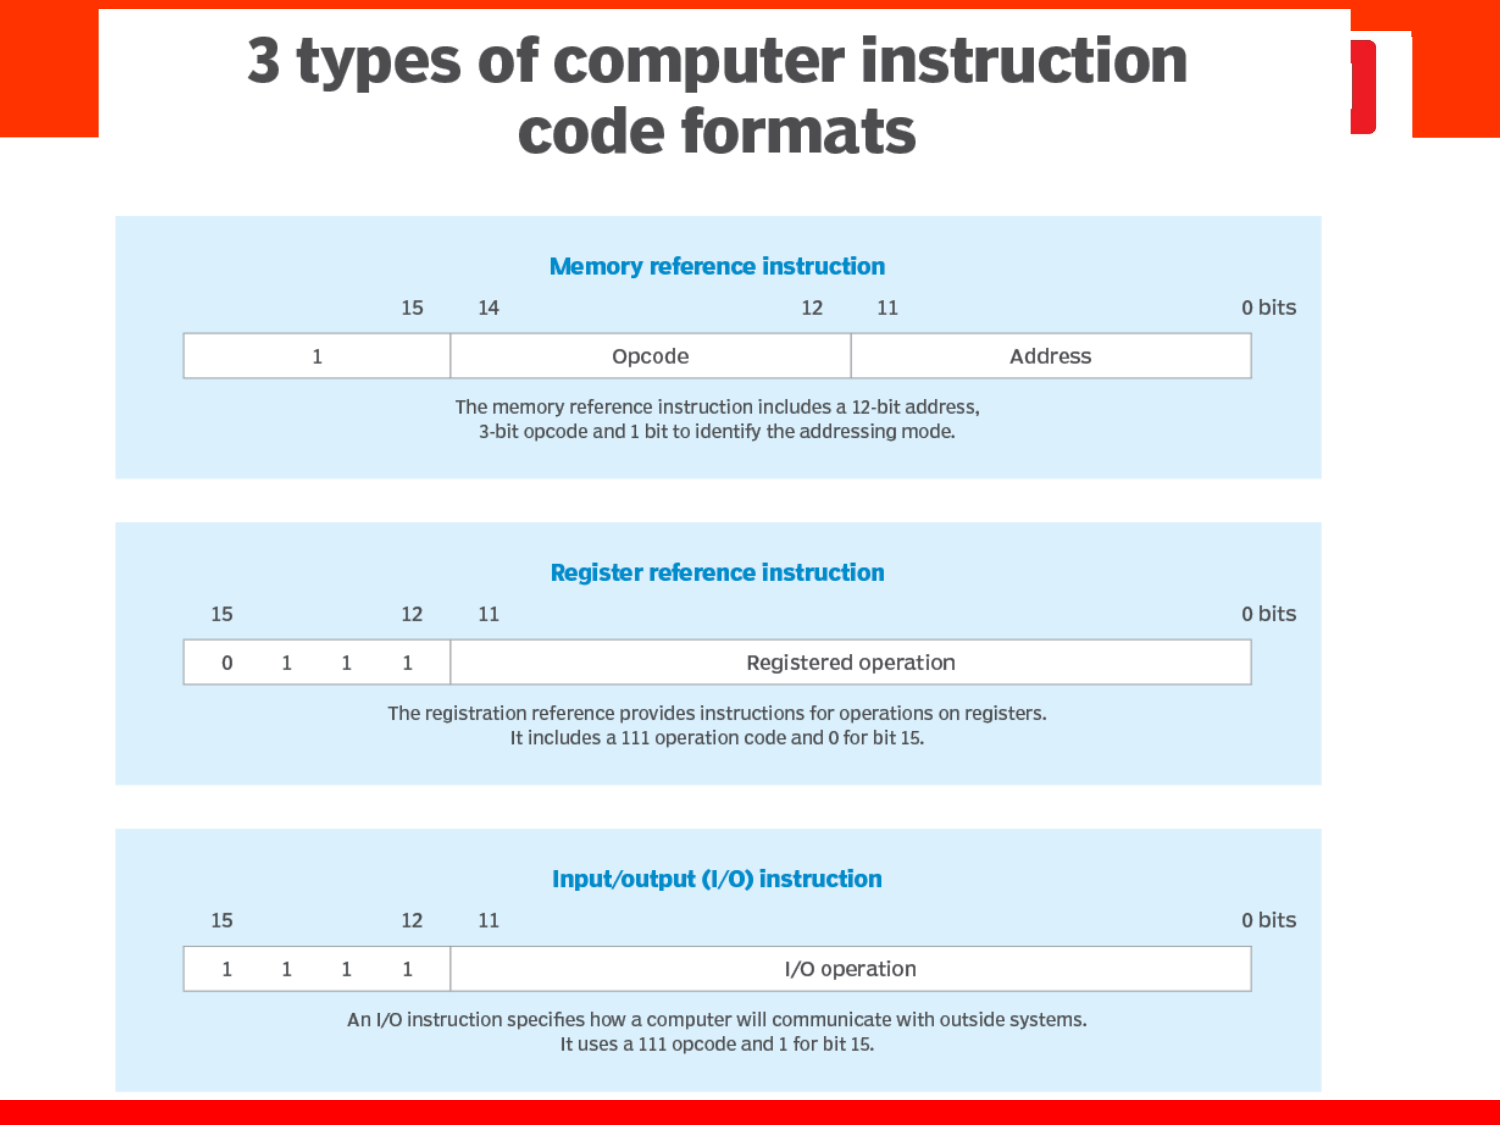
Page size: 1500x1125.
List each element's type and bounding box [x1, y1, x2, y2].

slide_number [1074, 1042, 1425, 1103]
picture [98, 9, 1391, 1093]
